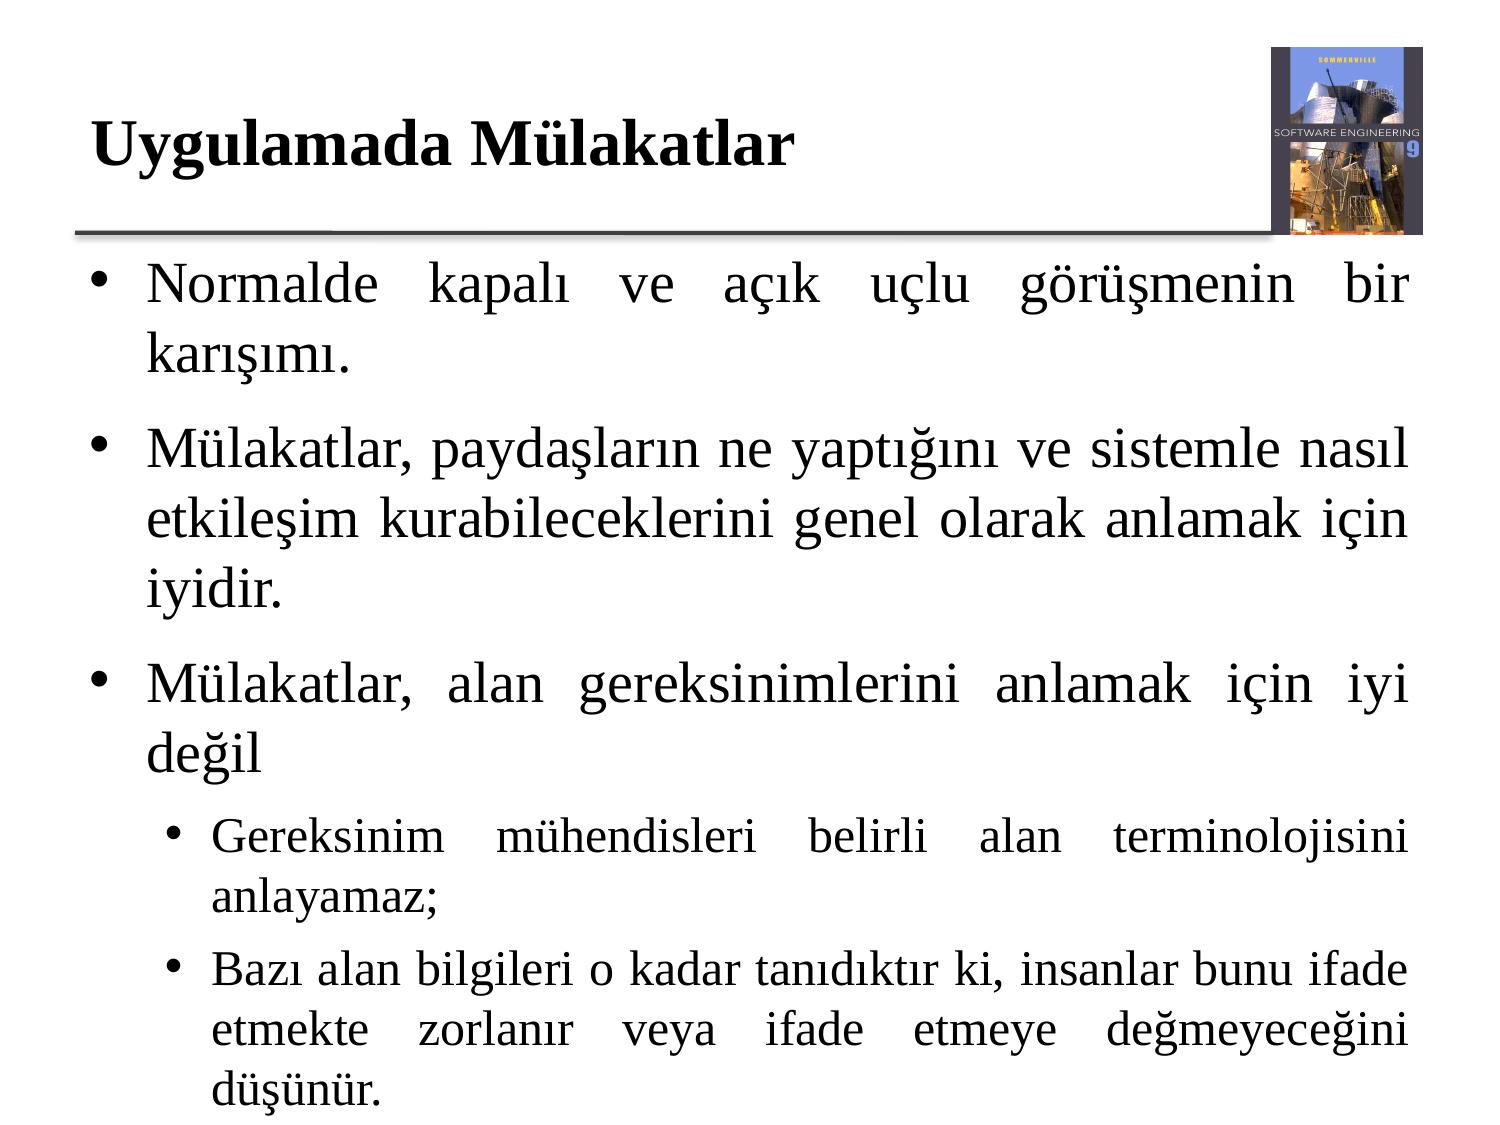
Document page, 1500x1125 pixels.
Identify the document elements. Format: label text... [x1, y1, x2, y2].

title Uygulamada Mülakatlar [74, 44, 1272, 233]
list Normalde kapalı ve açık uçlu görüşmenin bir karışımı. Mülakatlar, paydaşların ne yaptığını ve sistemle nasıl etkileşim kurabileceklerini genel olarak anlamak için iyidir. Mülakatlar, alan gereksinimlerini anlamak için iyi değil Gereksinim mühendisleri belirli alan terminolojisini anlayamaz; Bazı alan bilgileri o kadar tanıdıktır ki, insanlar bunu ifade etmekte zorlanır veya ifade etmeye değmeyeceğini düşünür. [75, 236, 1425, 979]
picture [1272, 47, 1423, 235]
